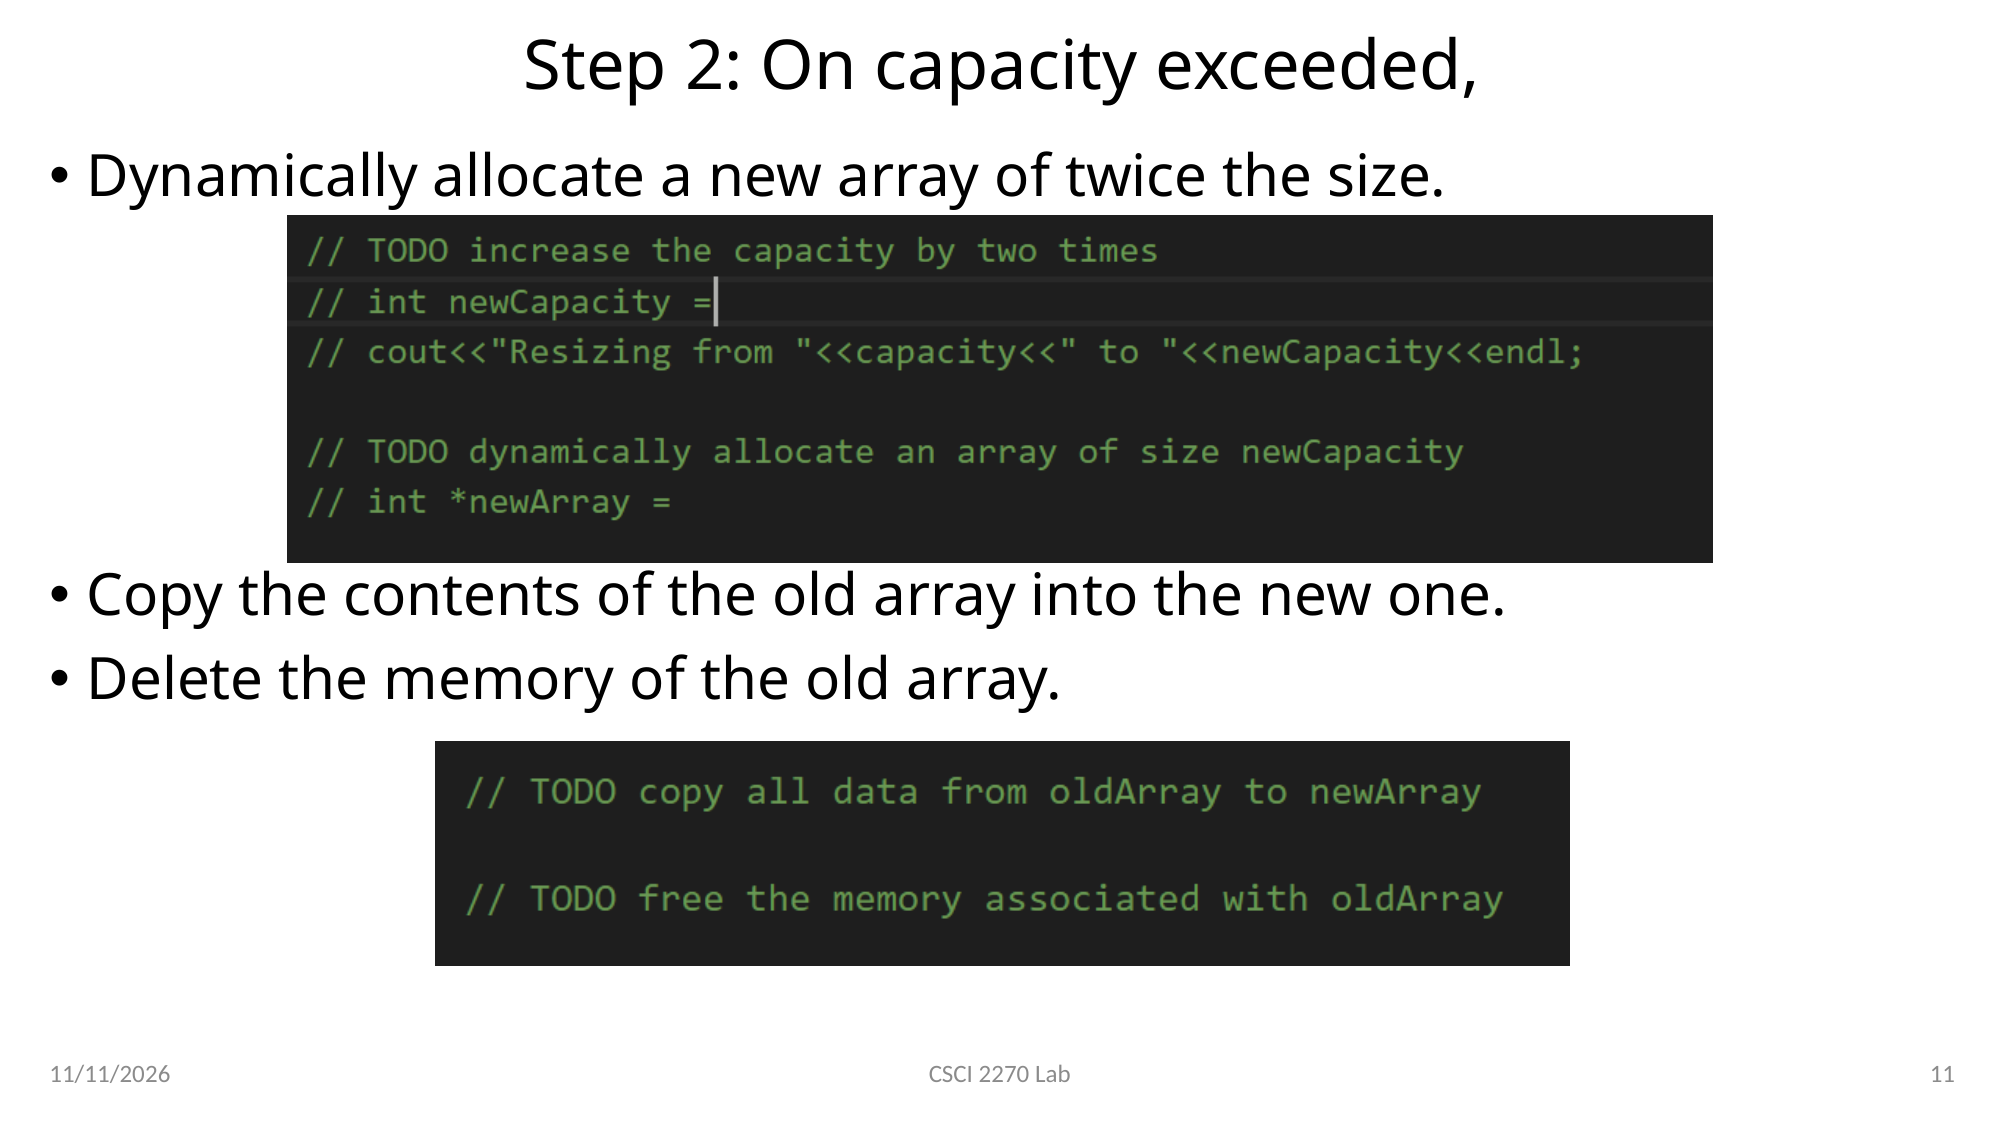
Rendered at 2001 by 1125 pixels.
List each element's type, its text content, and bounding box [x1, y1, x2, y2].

list Dynamically allocate a new array of twice the size. Copy the contents of the old array into the new one. Delete the memory of the old array. [34, 139, 1971, 1014]
footer CSCI 2270 Lab [662, 1042, 1338, 1103]
picture [287, 215, 1713, 563]
picture [435, 741, 1570, 966]
slide_number 11 [1520, 1042, 1971, 1103]
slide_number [34, 1042, 485, 1103]
title Step 2: On capacity exceeded, [34, 22, 1971, 112]
